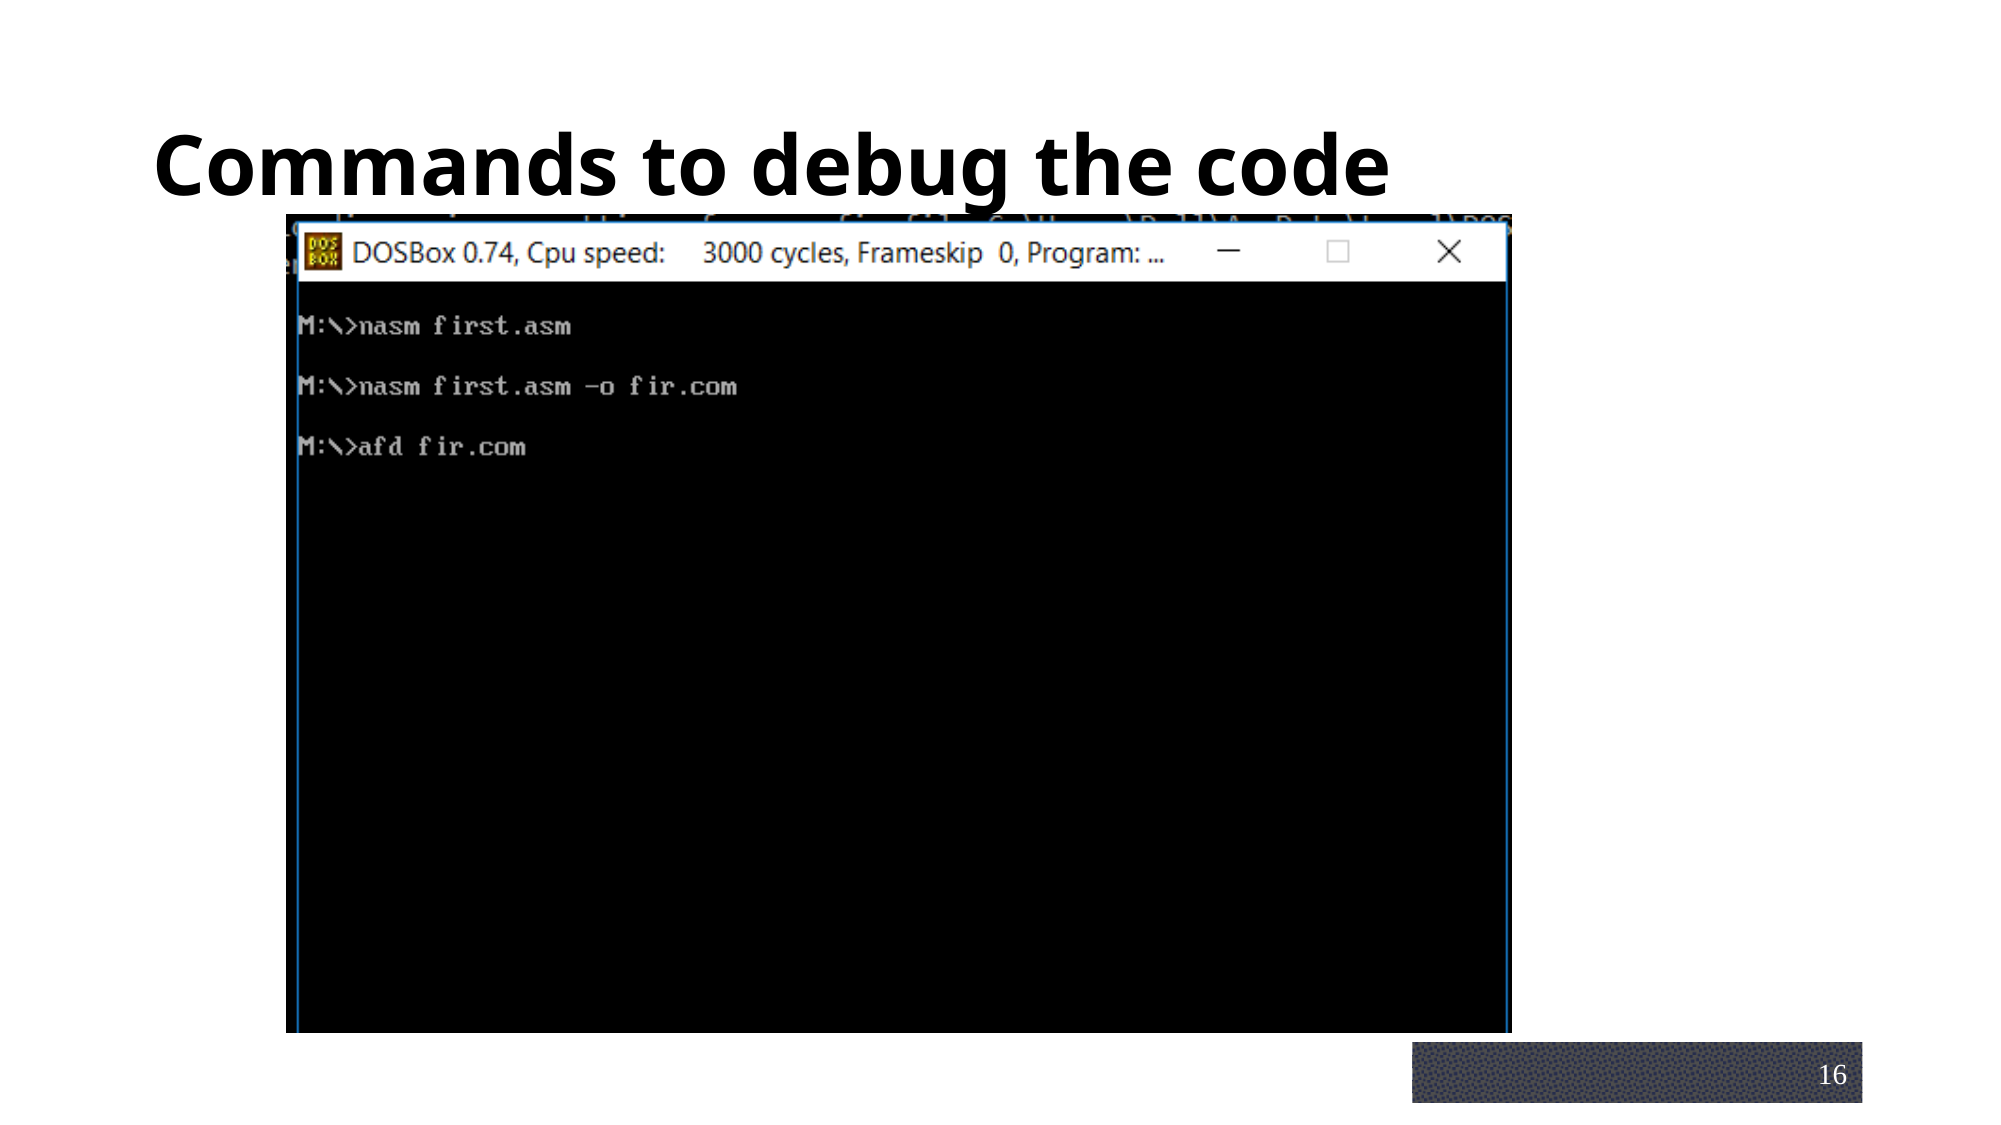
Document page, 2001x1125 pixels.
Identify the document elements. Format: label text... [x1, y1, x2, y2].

slide_number 16 [1412, 1042, 1863, 1103]
title Commands to debug the code [137, 59, 1863, 278]
picture [286, 214, 1512, 1033]
